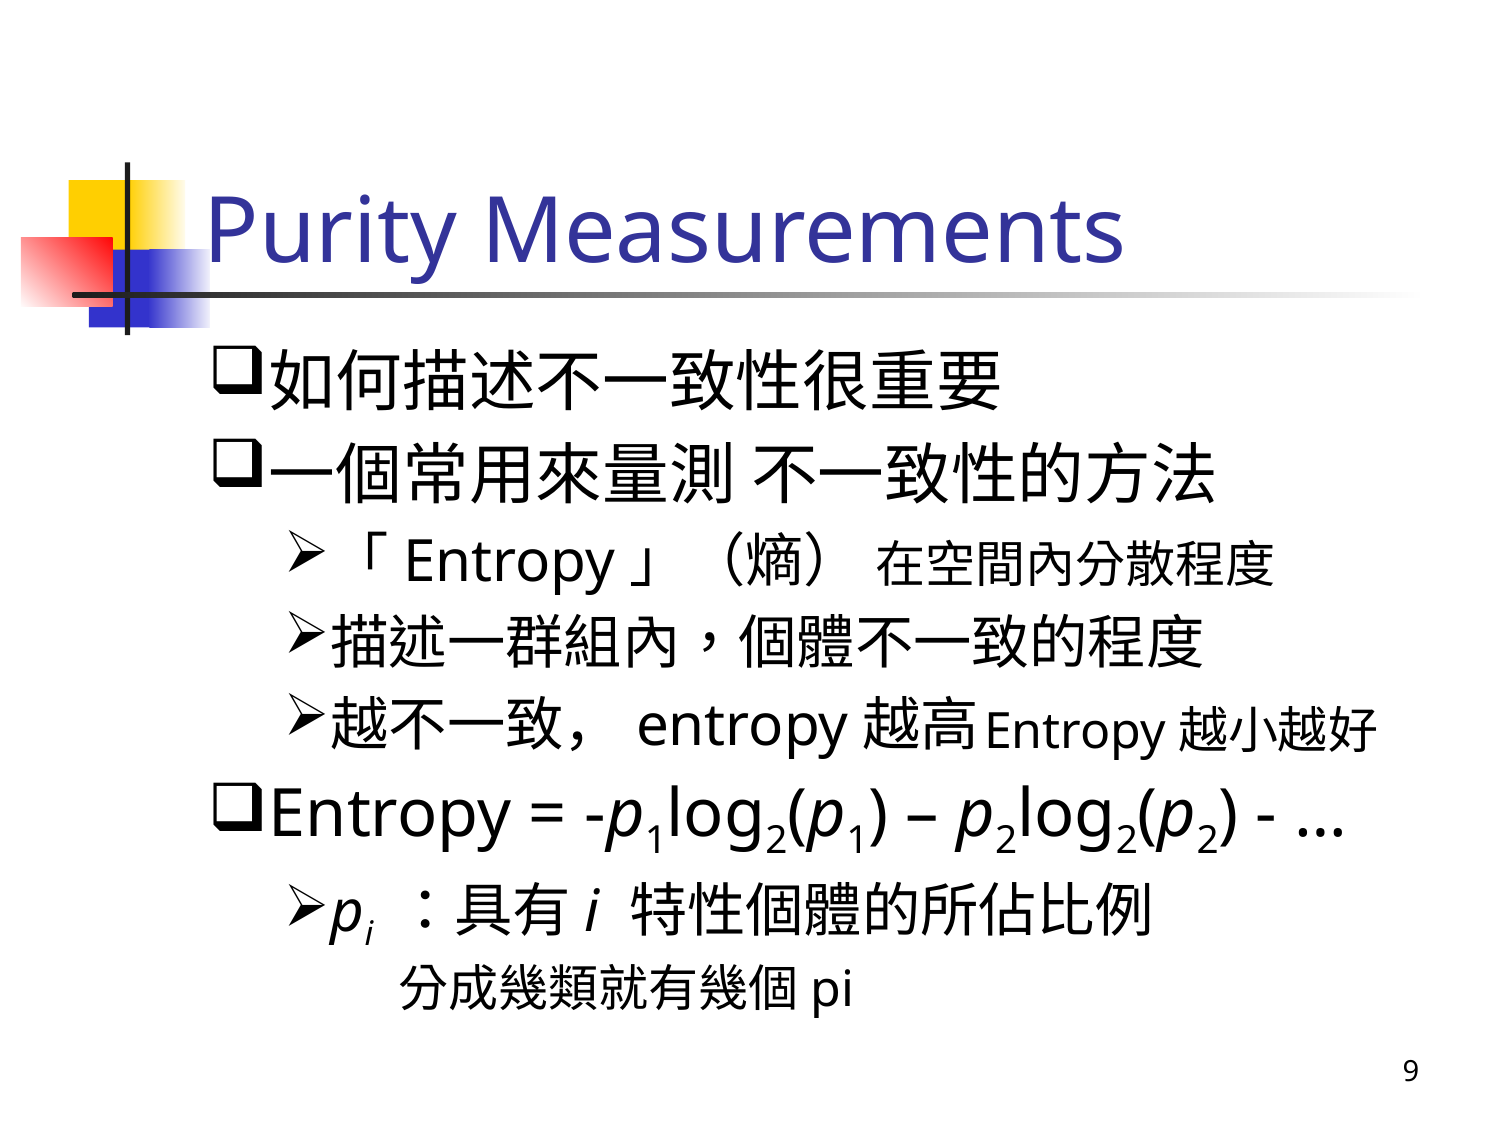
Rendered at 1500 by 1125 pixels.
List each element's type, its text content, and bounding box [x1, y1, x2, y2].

title Purity Measurements [188, 101, 1468, 289]
text_box Entropy越小越好 [969, 691, 1500, 767]
text_box 分成幾類就有幾個pi [383, 949, 1046, 1024]
slide_number 9 [1387, 1025, 1475, 1100]
list 如何描述不一致性很重要 一個常用來量測 不一致性的方法 「Entropy」（熵） 描述一群組內，個體不一致的程度 越不一致，entropy越高 Entropy = -p1log2(p1) – p2log2(p2) - … pi ：具有i 特性個體的所佔比例 [193, 331, 1469, 1006]
text_box 在空間內分散程度 [860, 524, 1428, 600]
